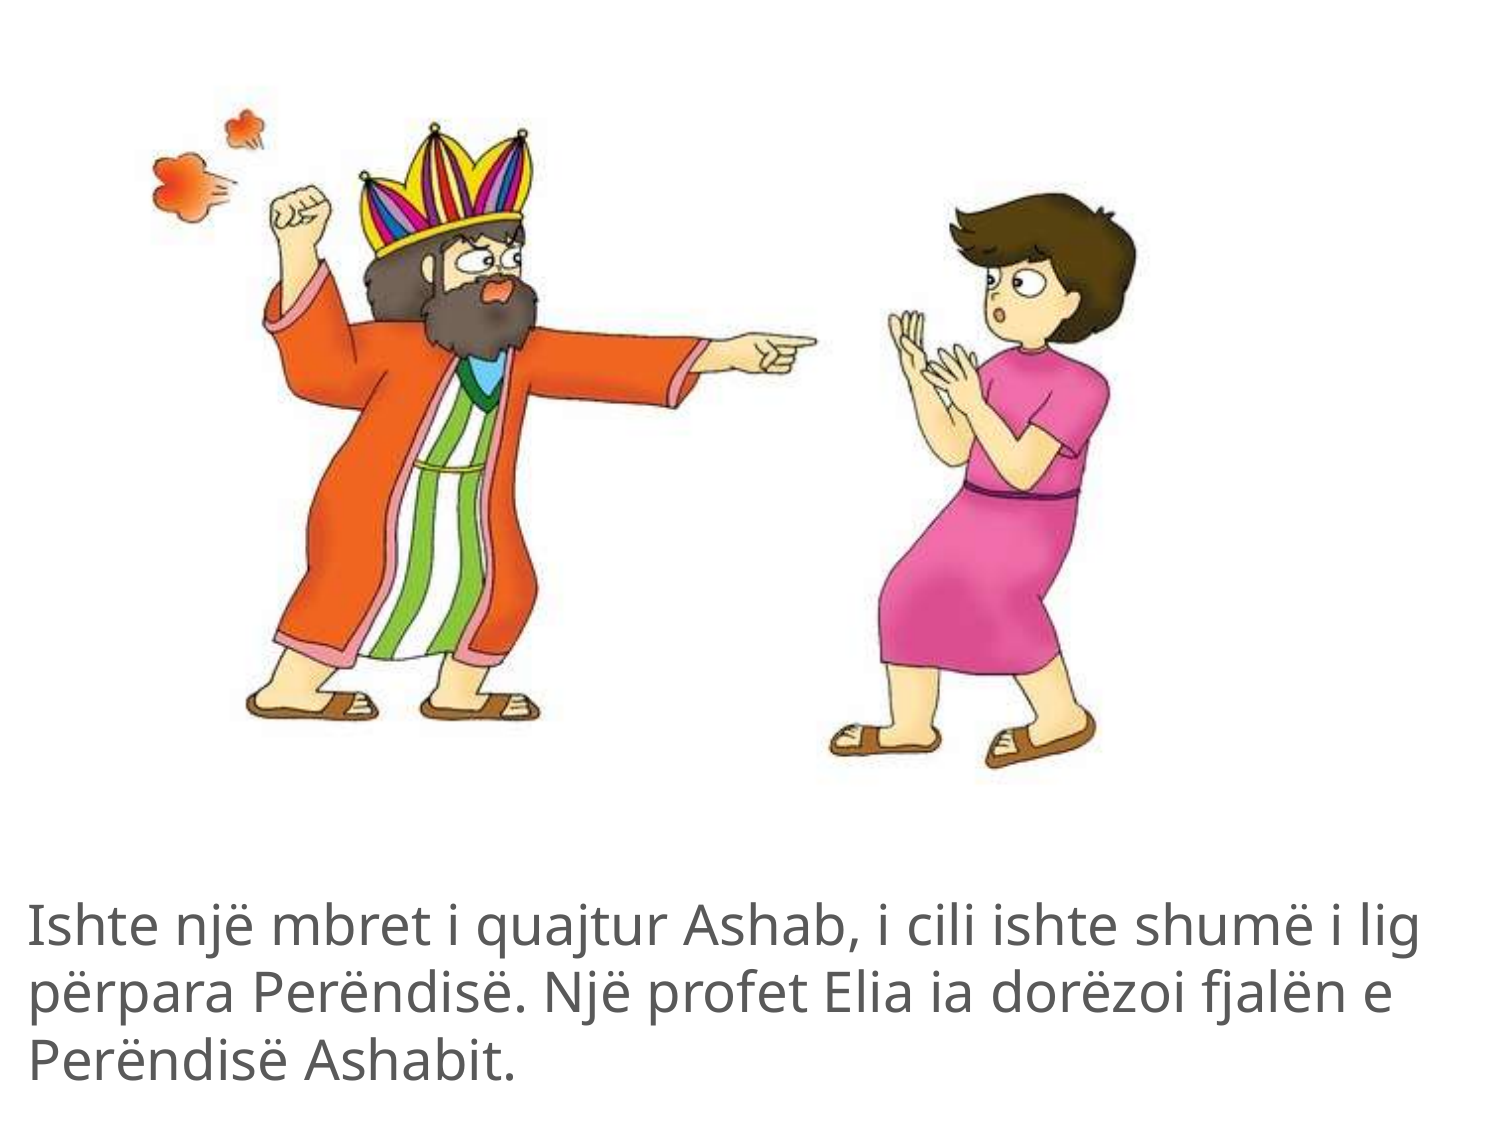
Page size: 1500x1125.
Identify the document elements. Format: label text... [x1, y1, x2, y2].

picture [88, 54, 1377, 882]
text_box Ishte një mbret i quajtur Ashab, i cili ishte shumë i lig përpara Perëndisë. Një profet Elia ia dorëzoi fjalën e Perëndisë Ashabit. [12, 881, 1498, 1099]
